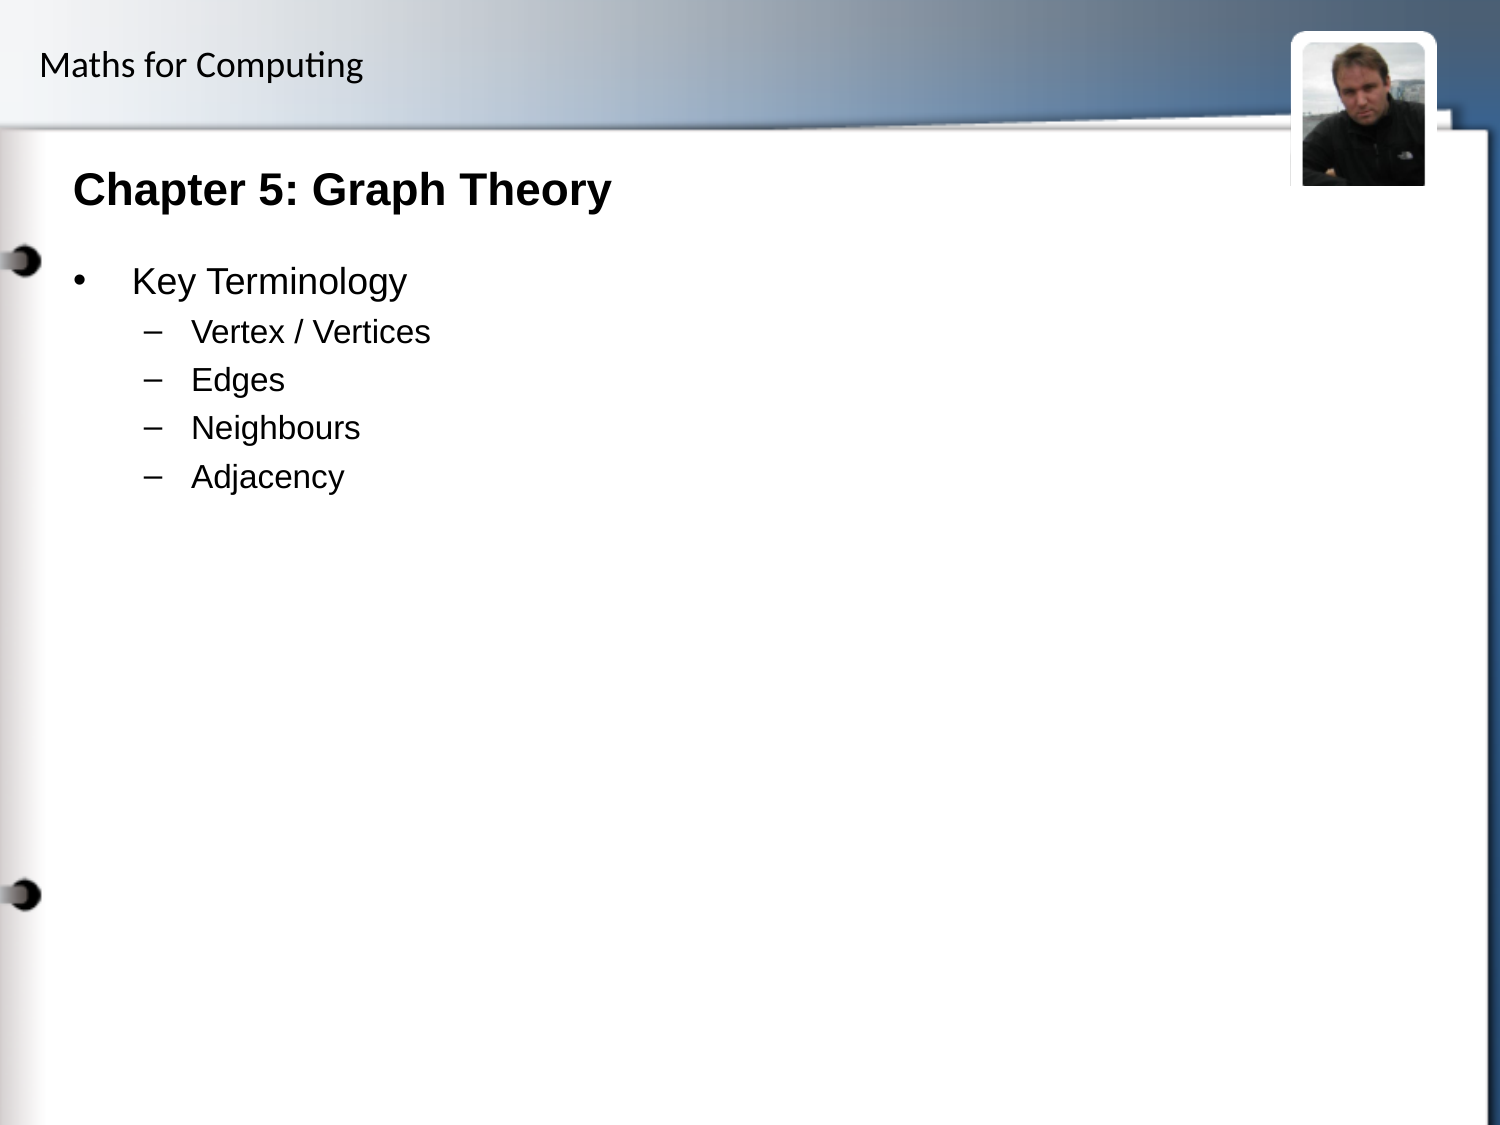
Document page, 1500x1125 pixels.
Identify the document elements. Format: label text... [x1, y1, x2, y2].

title Chapter 5: Graph Theory [57, 152, 1277, 217]
list Key Terminology Vertex / Vertices Edges Neighbours Adjacency [58, 249, 1430, 1089]
picture [0, 0, 1500, 1125]
